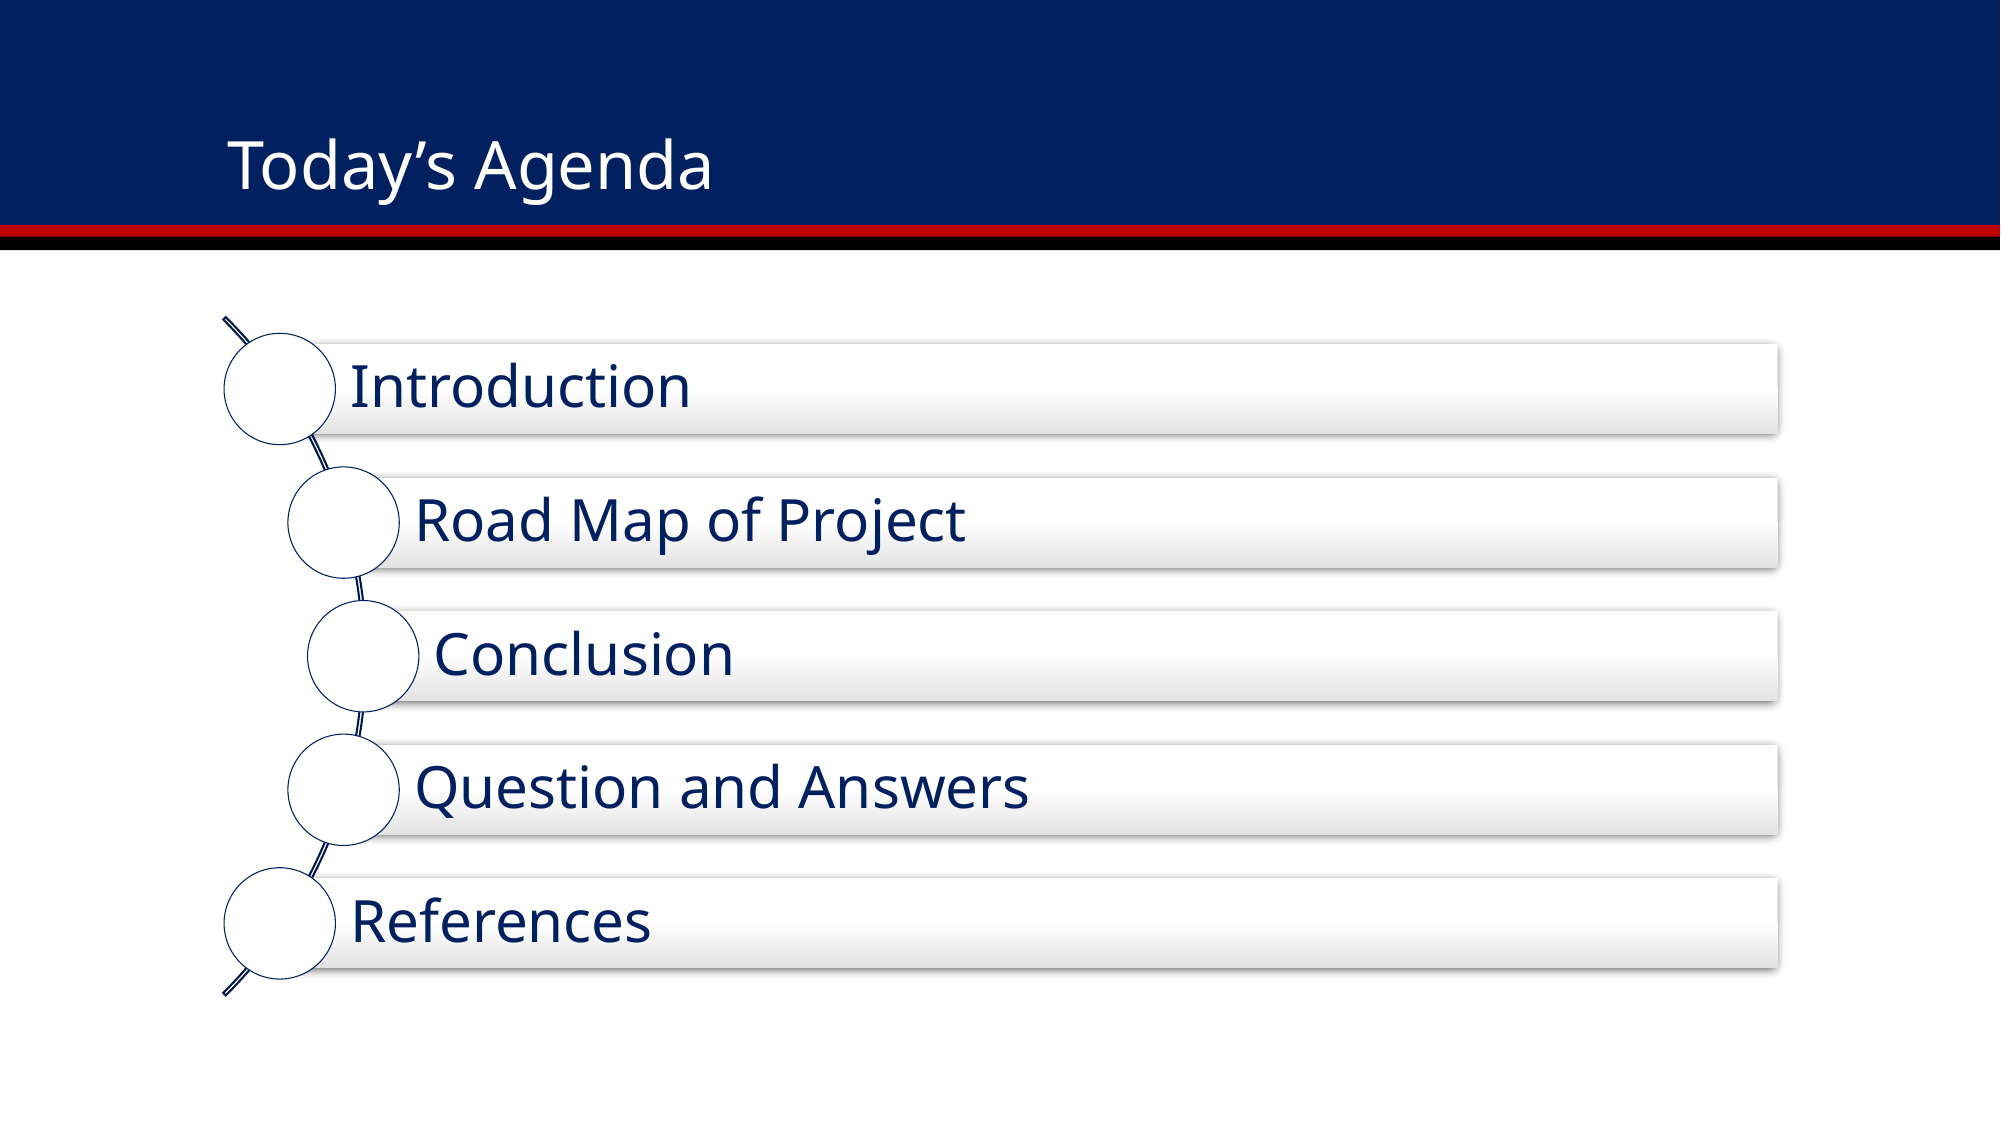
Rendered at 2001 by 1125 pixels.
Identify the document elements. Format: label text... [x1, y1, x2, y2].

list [212, 299, 1788, 1013]
title Today’s Agenda [212, 41, 1788, 212]
